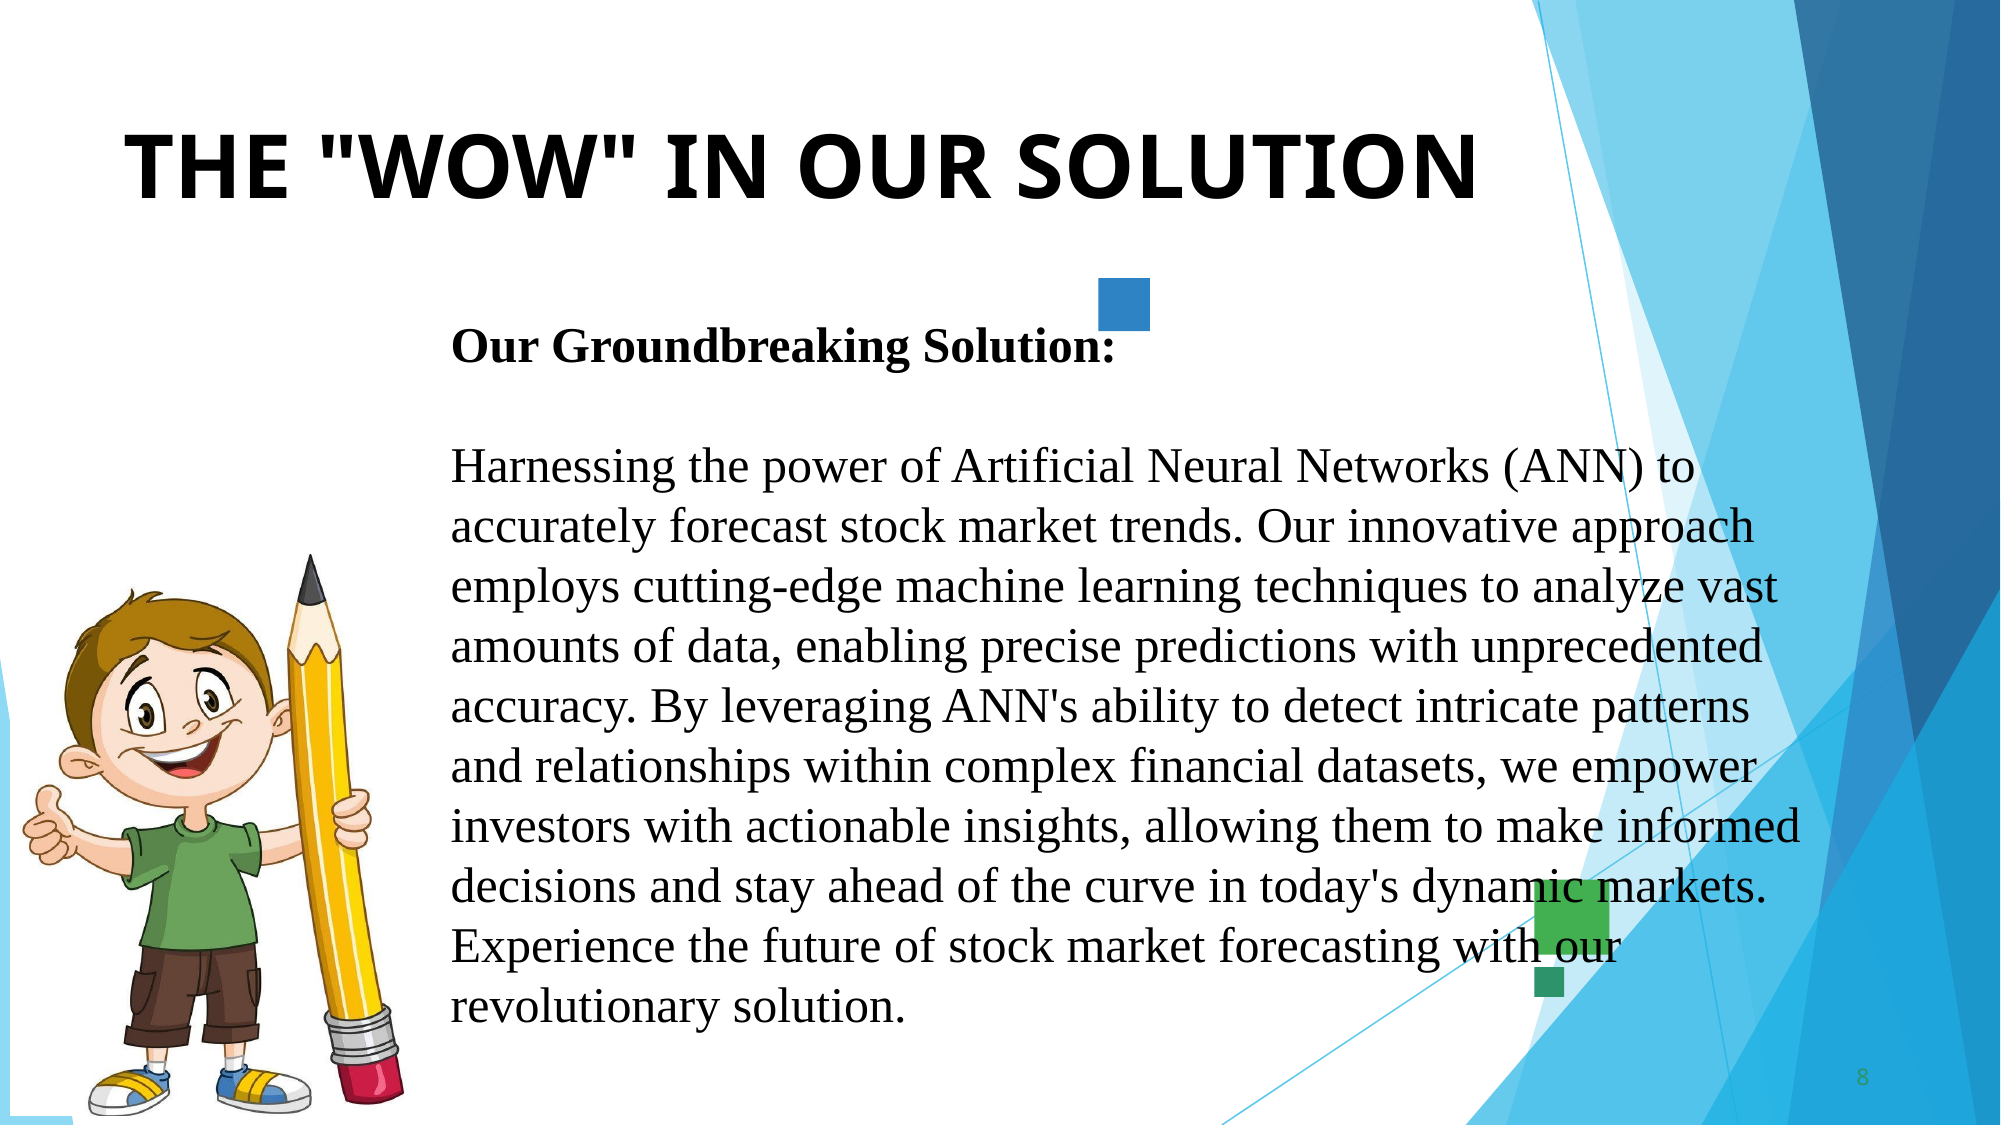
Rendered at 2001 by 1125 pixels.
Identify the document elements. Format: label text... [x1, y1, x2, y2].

picture [10, 554, 416, 1116]
text_box [1098, 298, 1150, 304]
text_box Our Groundbreaking Solution: Harnessing the power of Artificial Neural Networks (ANN) to accurately forecast stock market trends. Our innovative approach employs cutting-edge machine learning techniques to analyze vast amounts of data, enabling precise predictions with unprecedented accuracy. By leveraging ANN's ability to detect intricate patterns and relationships within complex financial datasets, we empower investors with actionable insights, allowing them to make informed decisions and stay ahead of the curve in today's dynamic markets. Experience the future of stock market forecasting with our revolutionary solution. [435, 304, 1850, 1040]
title THE "WOW" IN OUR SOLUTION [121, 107, 1513, 298]
text_box 8 [1849, 1061, 1888, 1095]
